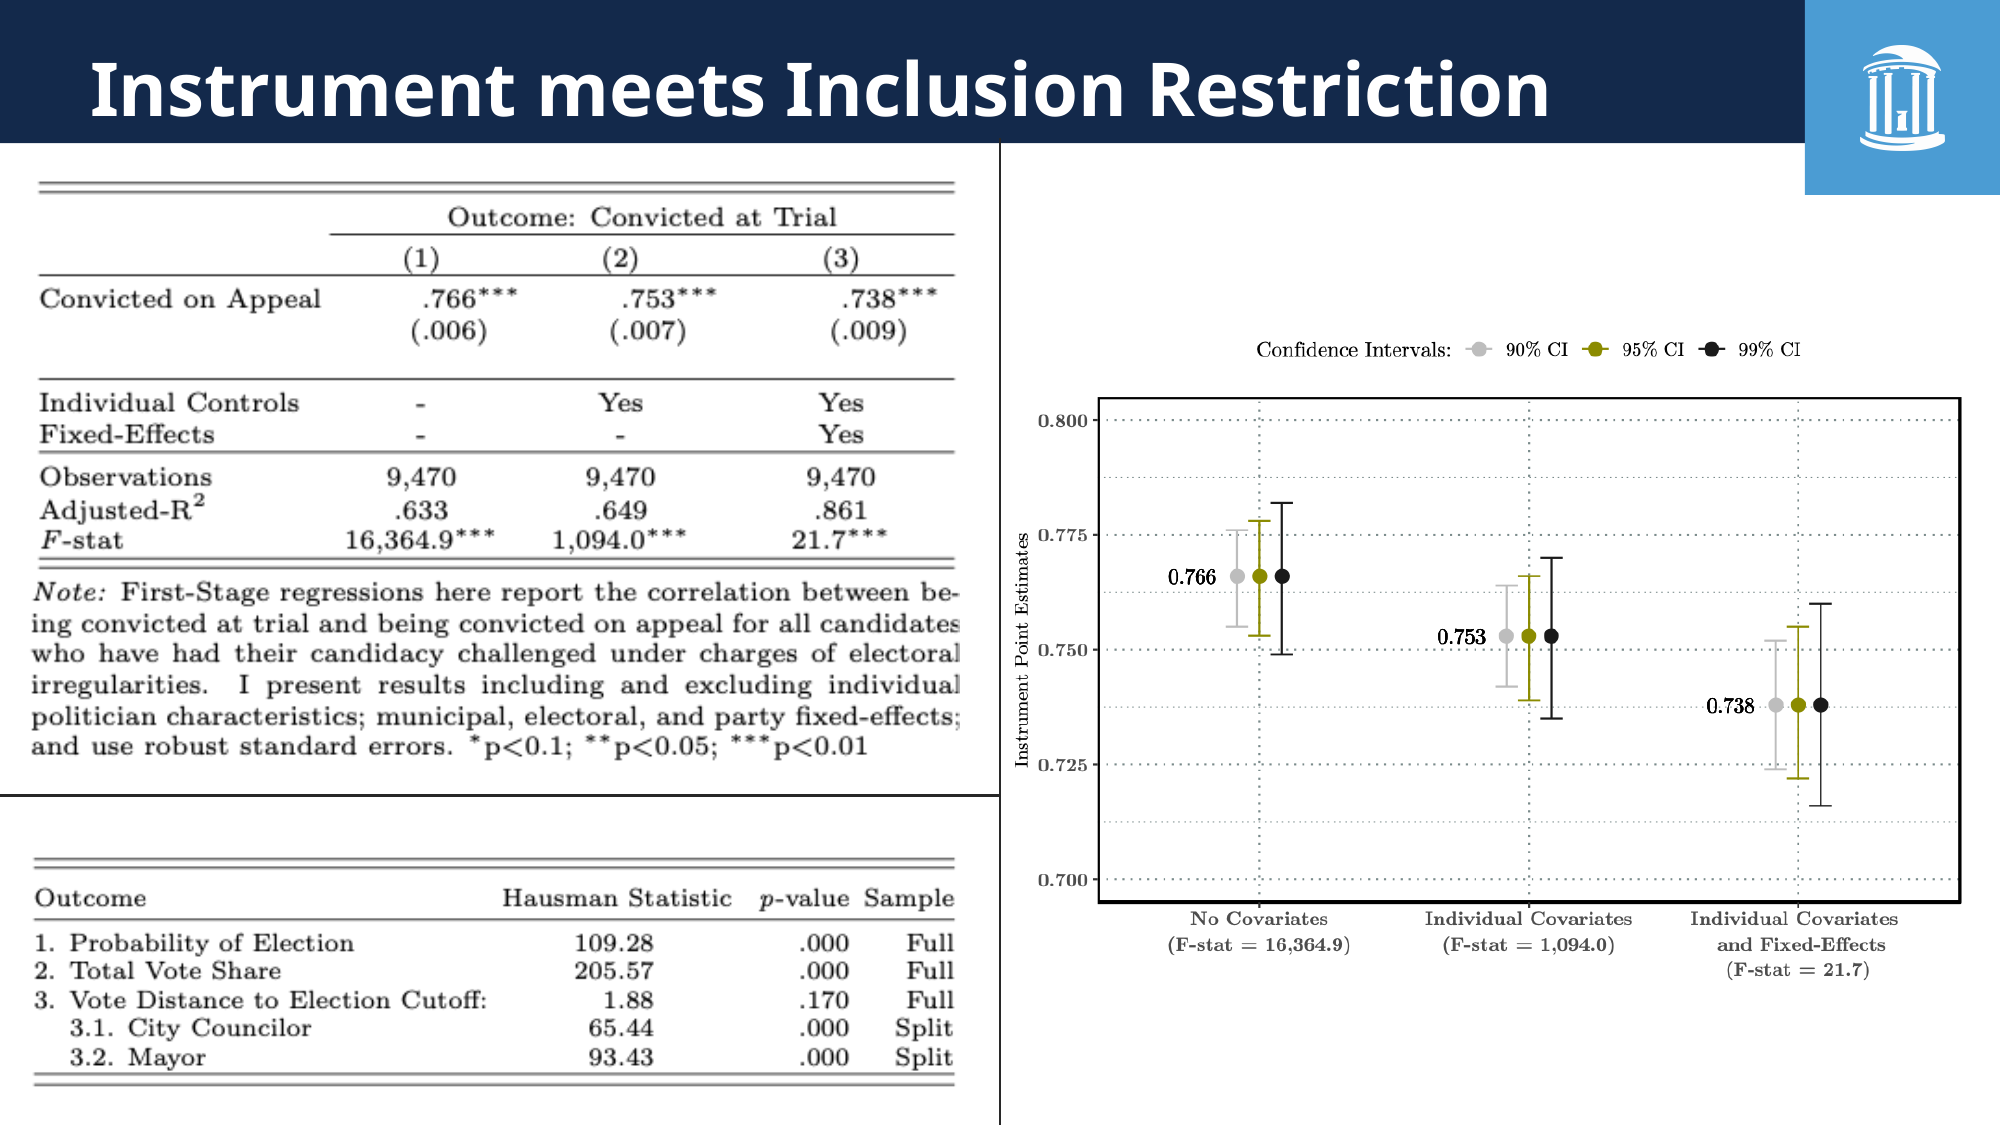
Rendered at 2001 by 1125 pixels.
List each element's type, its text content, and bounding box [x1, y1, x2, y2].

picture [21, 846, 960, 1091]
picture [25, 169, 960, 769]
picture [1004, 311, 1970, 1001]
title Instrument meets Inclusion Restriction [81, 41, 1686, 144]
picture [1860, 45, 1945, 151]
